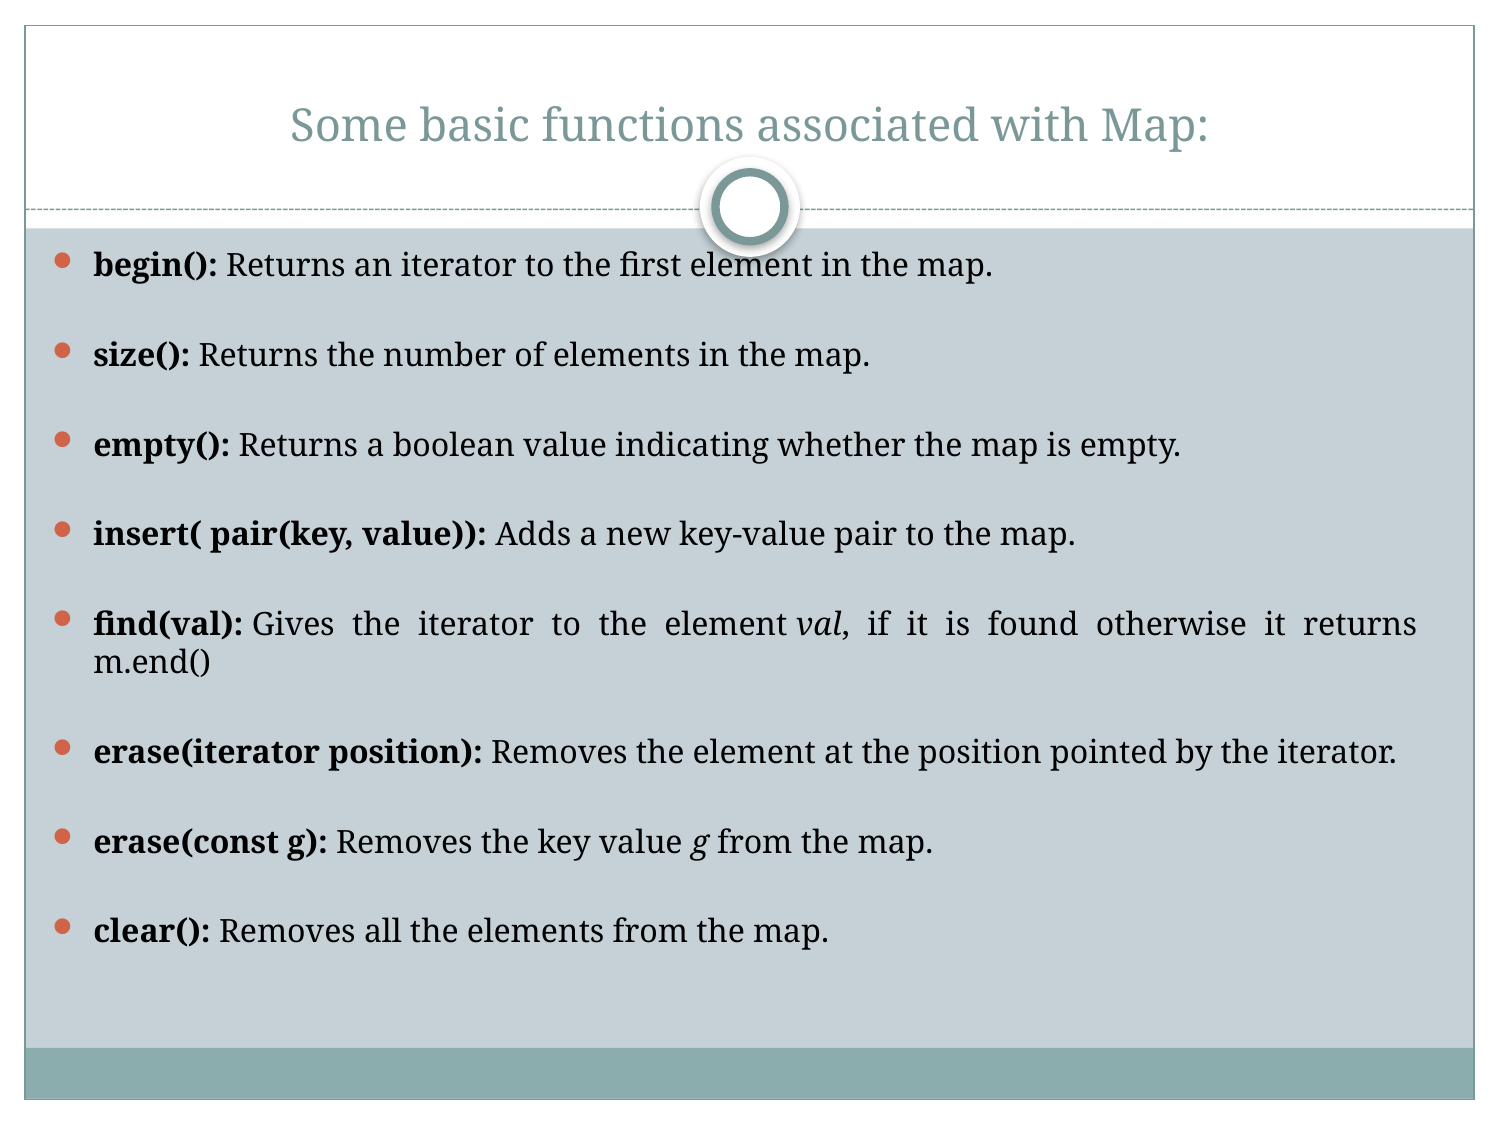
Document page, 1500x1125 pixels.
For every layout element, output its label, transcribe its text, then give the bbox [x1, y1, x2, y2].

list begin(): Returns an iterator to the first element in the map. size(): Returns the number of elements in the map. empty(): Returns a boolean value indicating whether the map is empty. insert( pair(key, value)): Adds a new key-value pair to the map. find(val): Gives the iterator to the element val, if it is found otherwise it returns m.end() erase(iterator position): Removes the element at the position pointed by the iterator. erase(const g): Removes the key value g from the map. clear(): Removes all the elements from the map. [37, 237, 1433, 988]
title Some basic functions associated with Map: [50, 87, 1450, 212]
